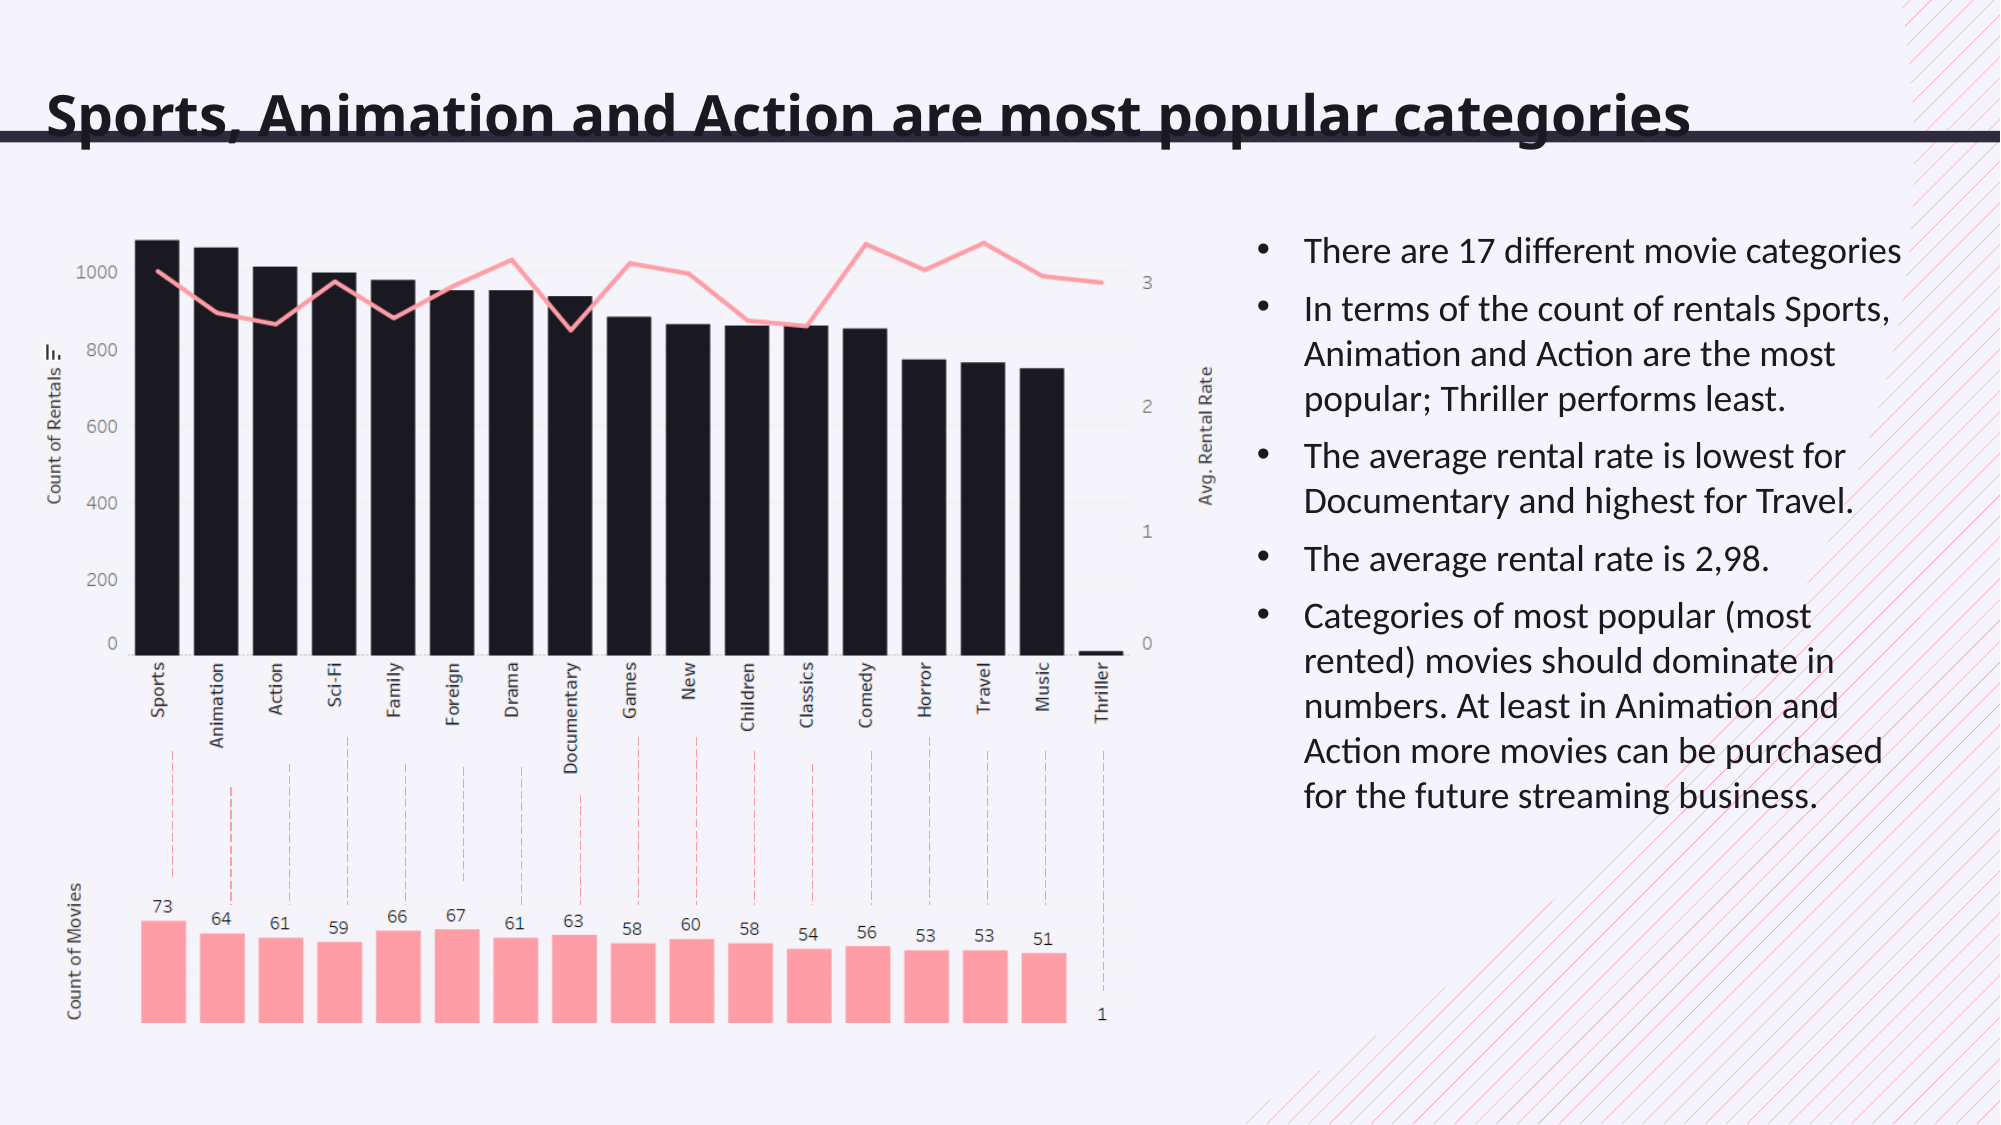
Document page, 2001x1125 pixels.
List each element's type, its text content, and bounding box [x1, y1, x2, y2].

picture [31, 228, 1225, 791]
picture [53, 869, 97, 1023]
picture [140, 880, 1126, 1023]
text_box There are 17 different movie categories In terms of the count of rentals Sports, Animation and Action are the most popular; Thriller performs least. The average rental rate is lowest for Documentary and highest for Travel. The average rental rate is 2,98. Categories of most popular (most rented) movies should dominate in numbers. At least in Animation and Action more movies can be purchased for the future streaming business. [1242, 218, 1919, 939]
text_box Sports, Animation and Action are most popular categories [31, 41, 1868, 156]
